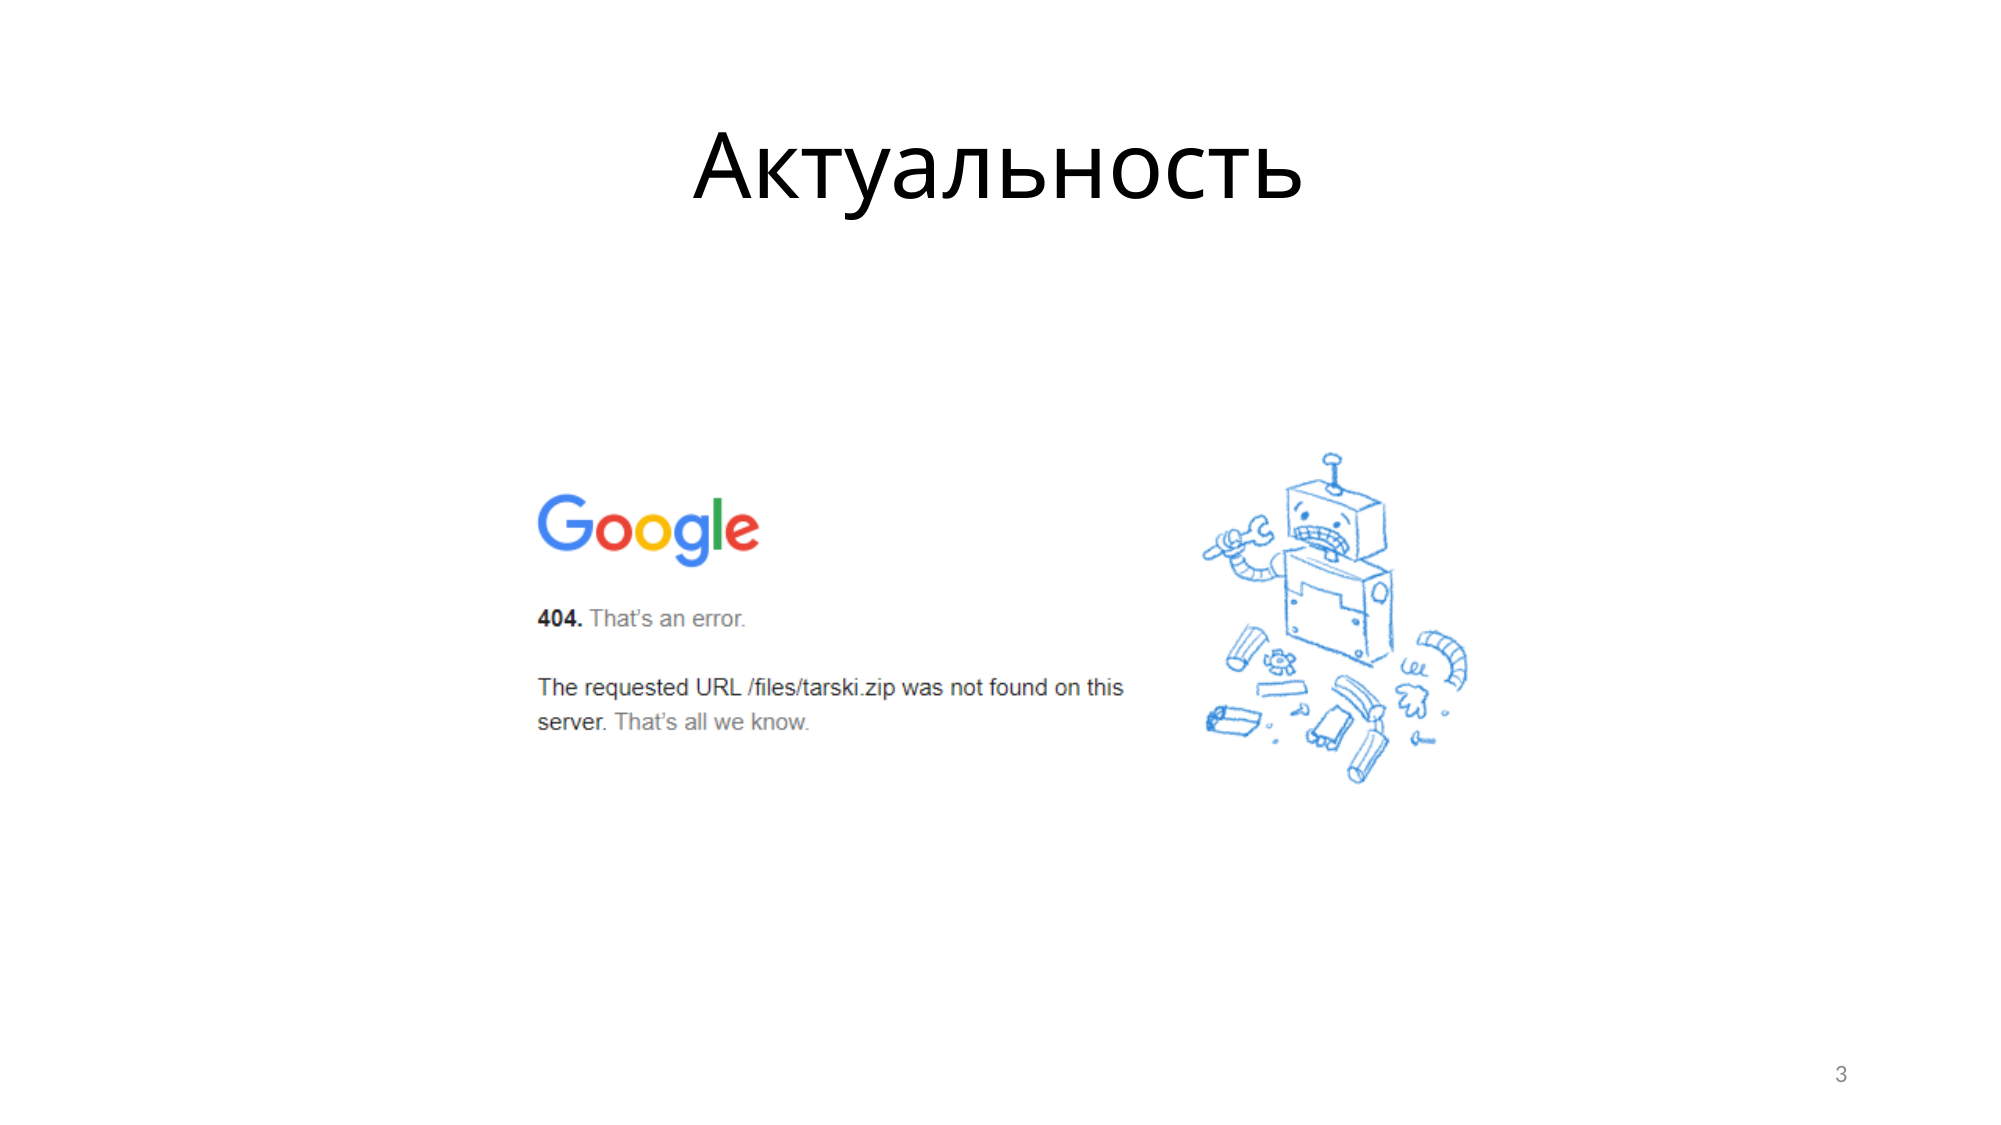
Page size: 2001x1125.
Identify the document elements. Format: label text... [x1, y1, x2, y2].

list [465, 373, 1535, 940]
slide_number 3 [1412, 1042, 1863, 1103]
title Актуальность [137, 59, 1863, 278]
